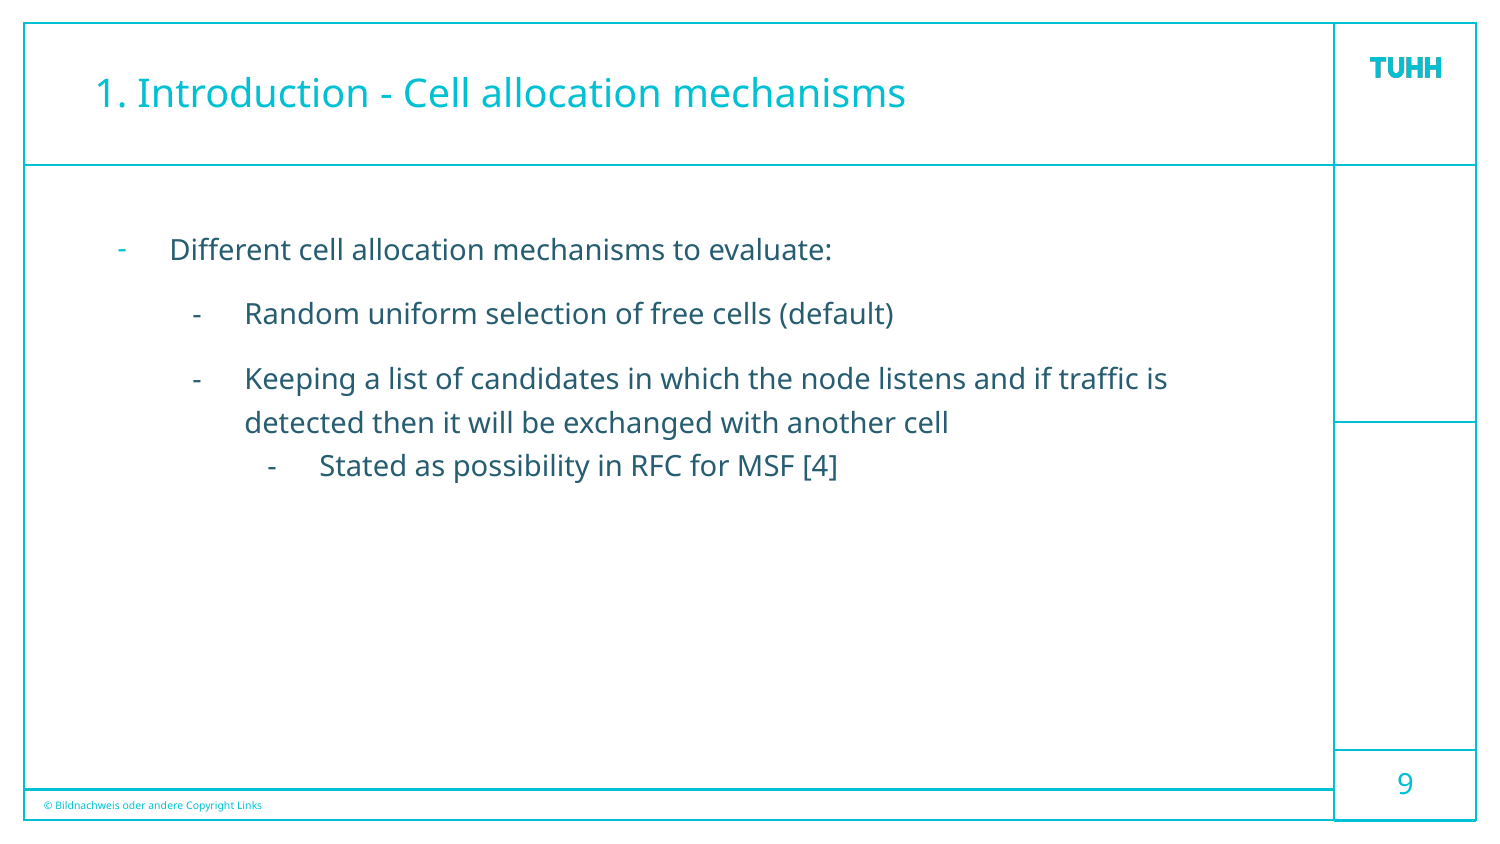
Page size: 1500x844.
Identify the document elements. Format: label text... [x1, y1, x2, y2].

slide_number ‹#› [1343, 758, 1468, 812]
list Different cell allocation mechanisms to evaluate: Random uniform selection of free cells (default) Keeping a list of candidates in which the node listens and if traffic is detected then it will be exchanged with another cell Stated as possibility in RFC for MSF [4] [94, 222, 1282, 750]
picture [1370, 57, 1441, 78]
list © Bildnachweis oder andere Copyright Links [43, 789, 808, 821]
title 1. Introduction - Cell allocation mechanisms [94, 36, 1282, 152]
